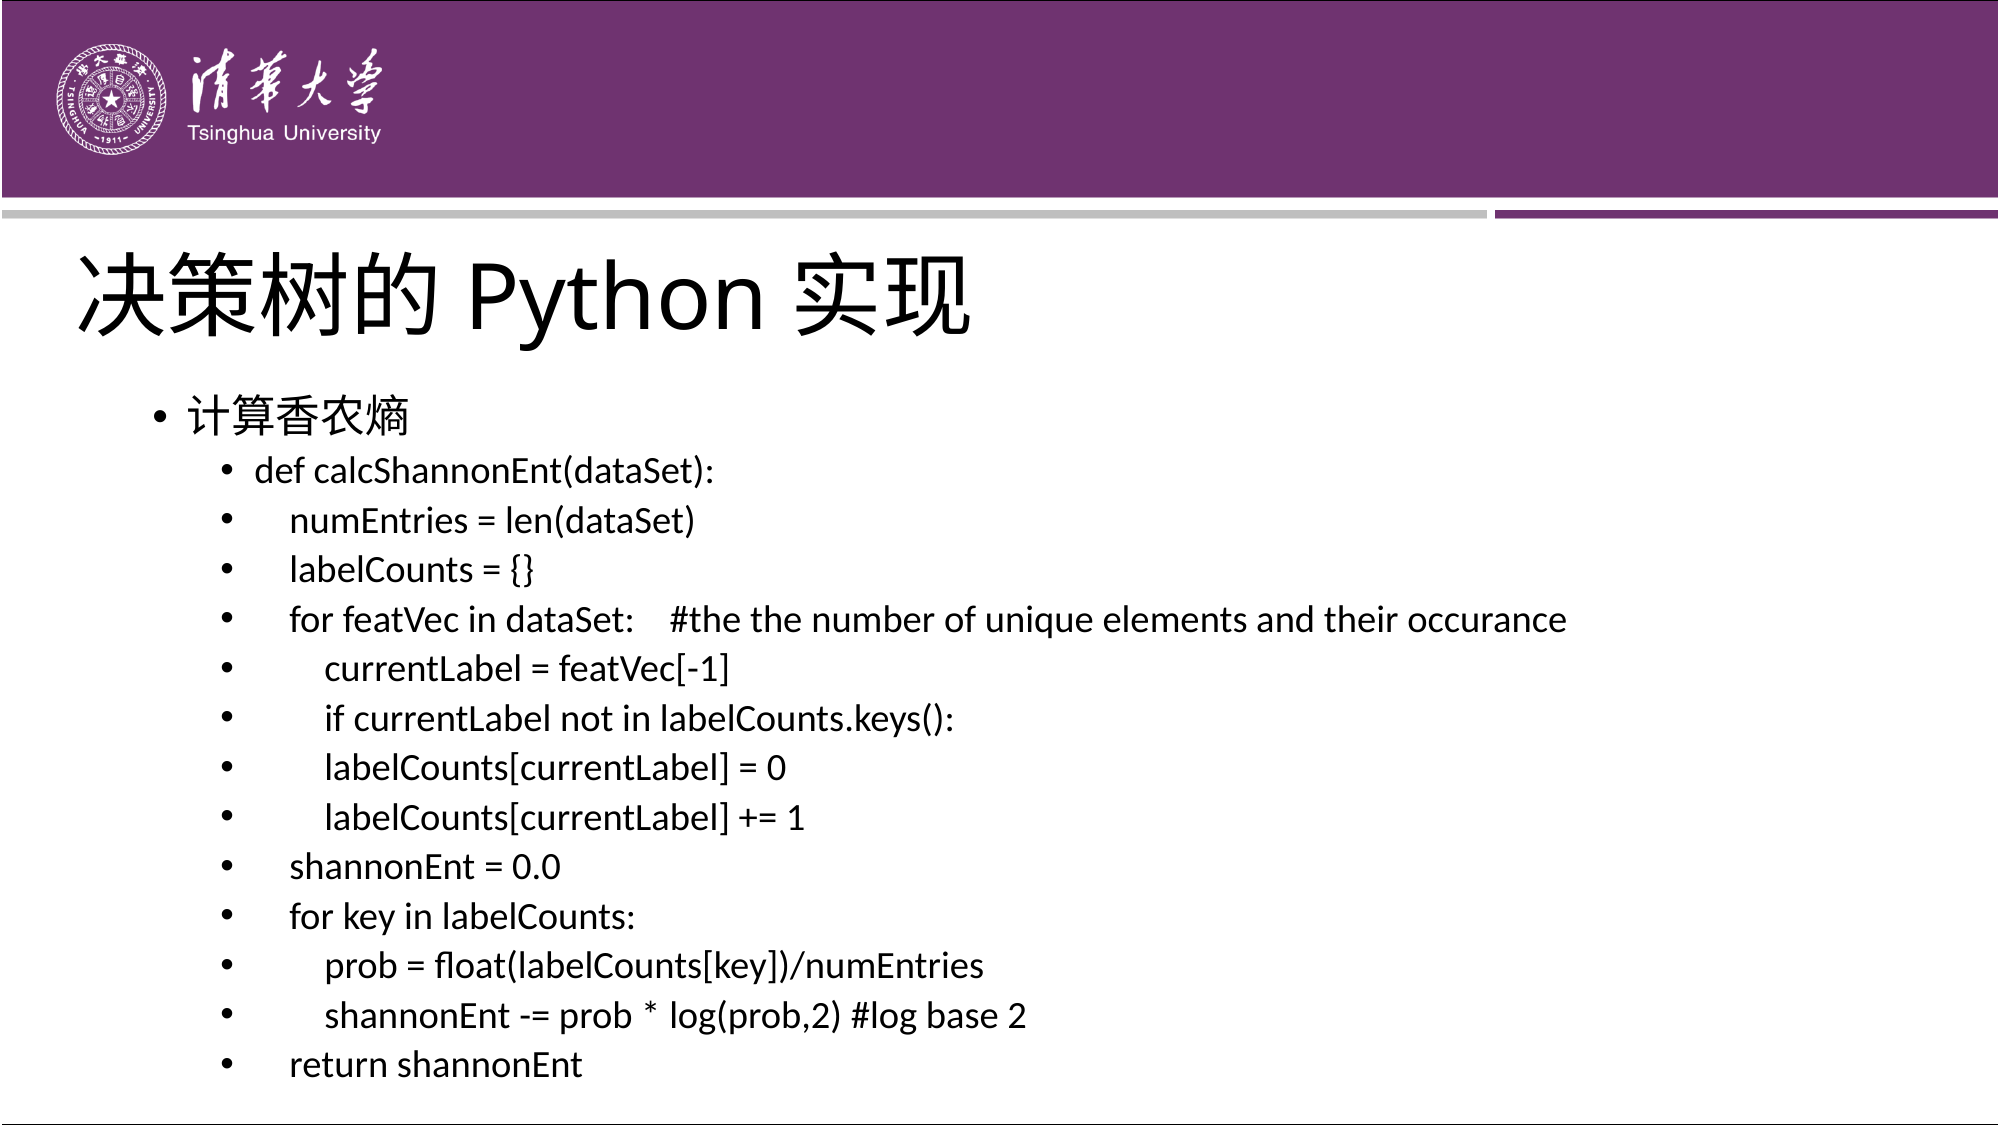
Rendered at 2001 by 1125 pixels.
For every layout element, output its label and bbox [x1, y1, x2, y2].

list [137, 386, 1863, 1101]
picture [2, 0, 1998, 1125]
text_box [60, 190, 1786, 409]
